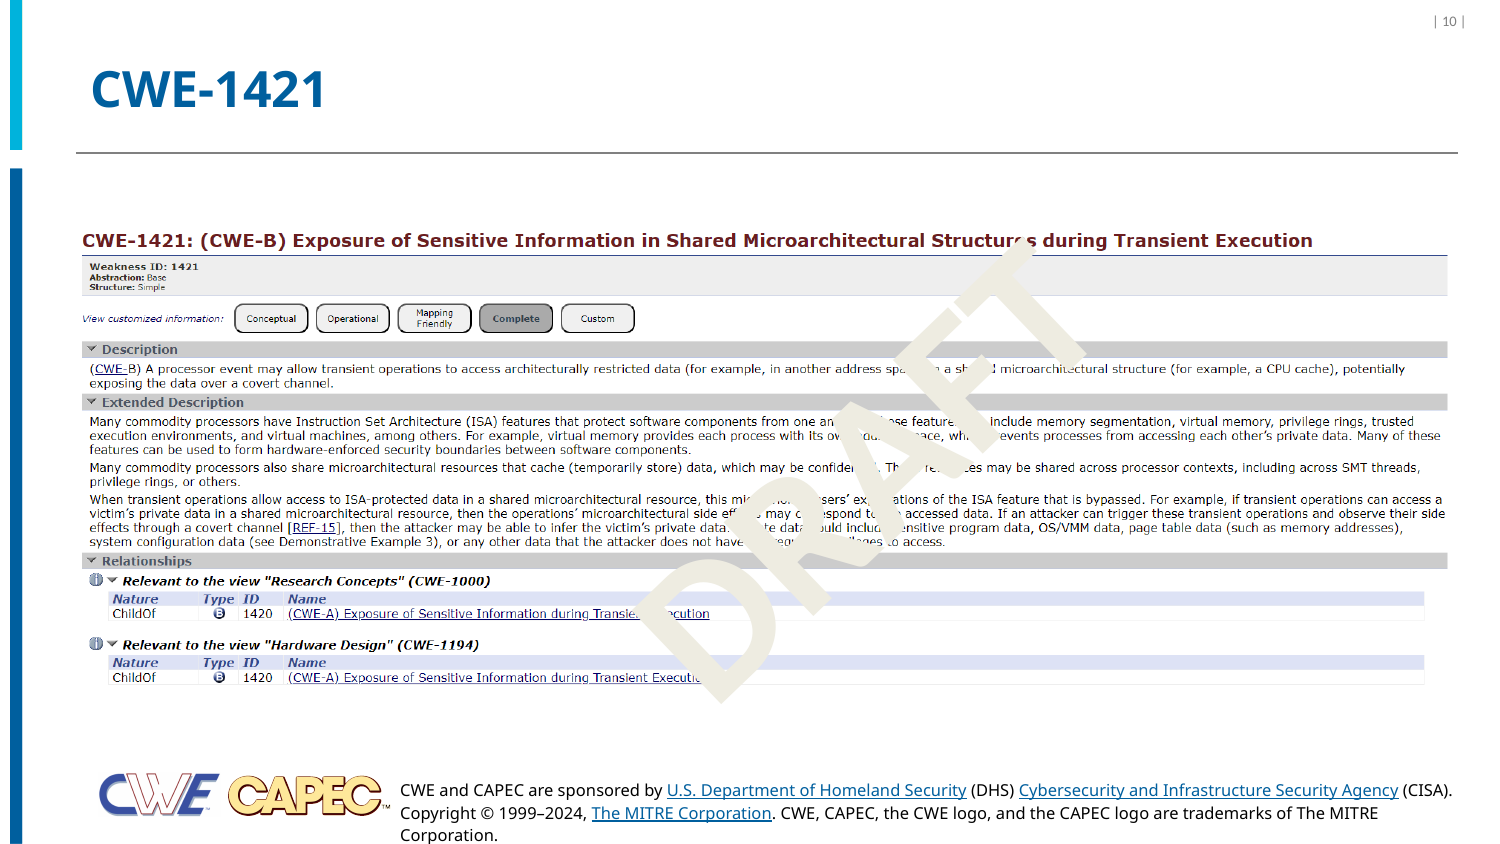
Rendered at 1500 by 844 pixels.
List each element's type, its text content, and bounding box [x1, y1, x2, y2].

title CWE-1421 [75, 45, 1459, 138]
text_box DRAFT [920, 122, 1128, 226]
slide_number | 10 | [1264, 6, 1482, 38]
picture [75, 226, 1459, 701]
text_box DRAFT [591, 701, 795, 803]
picture [98, 766, 395, 824]
